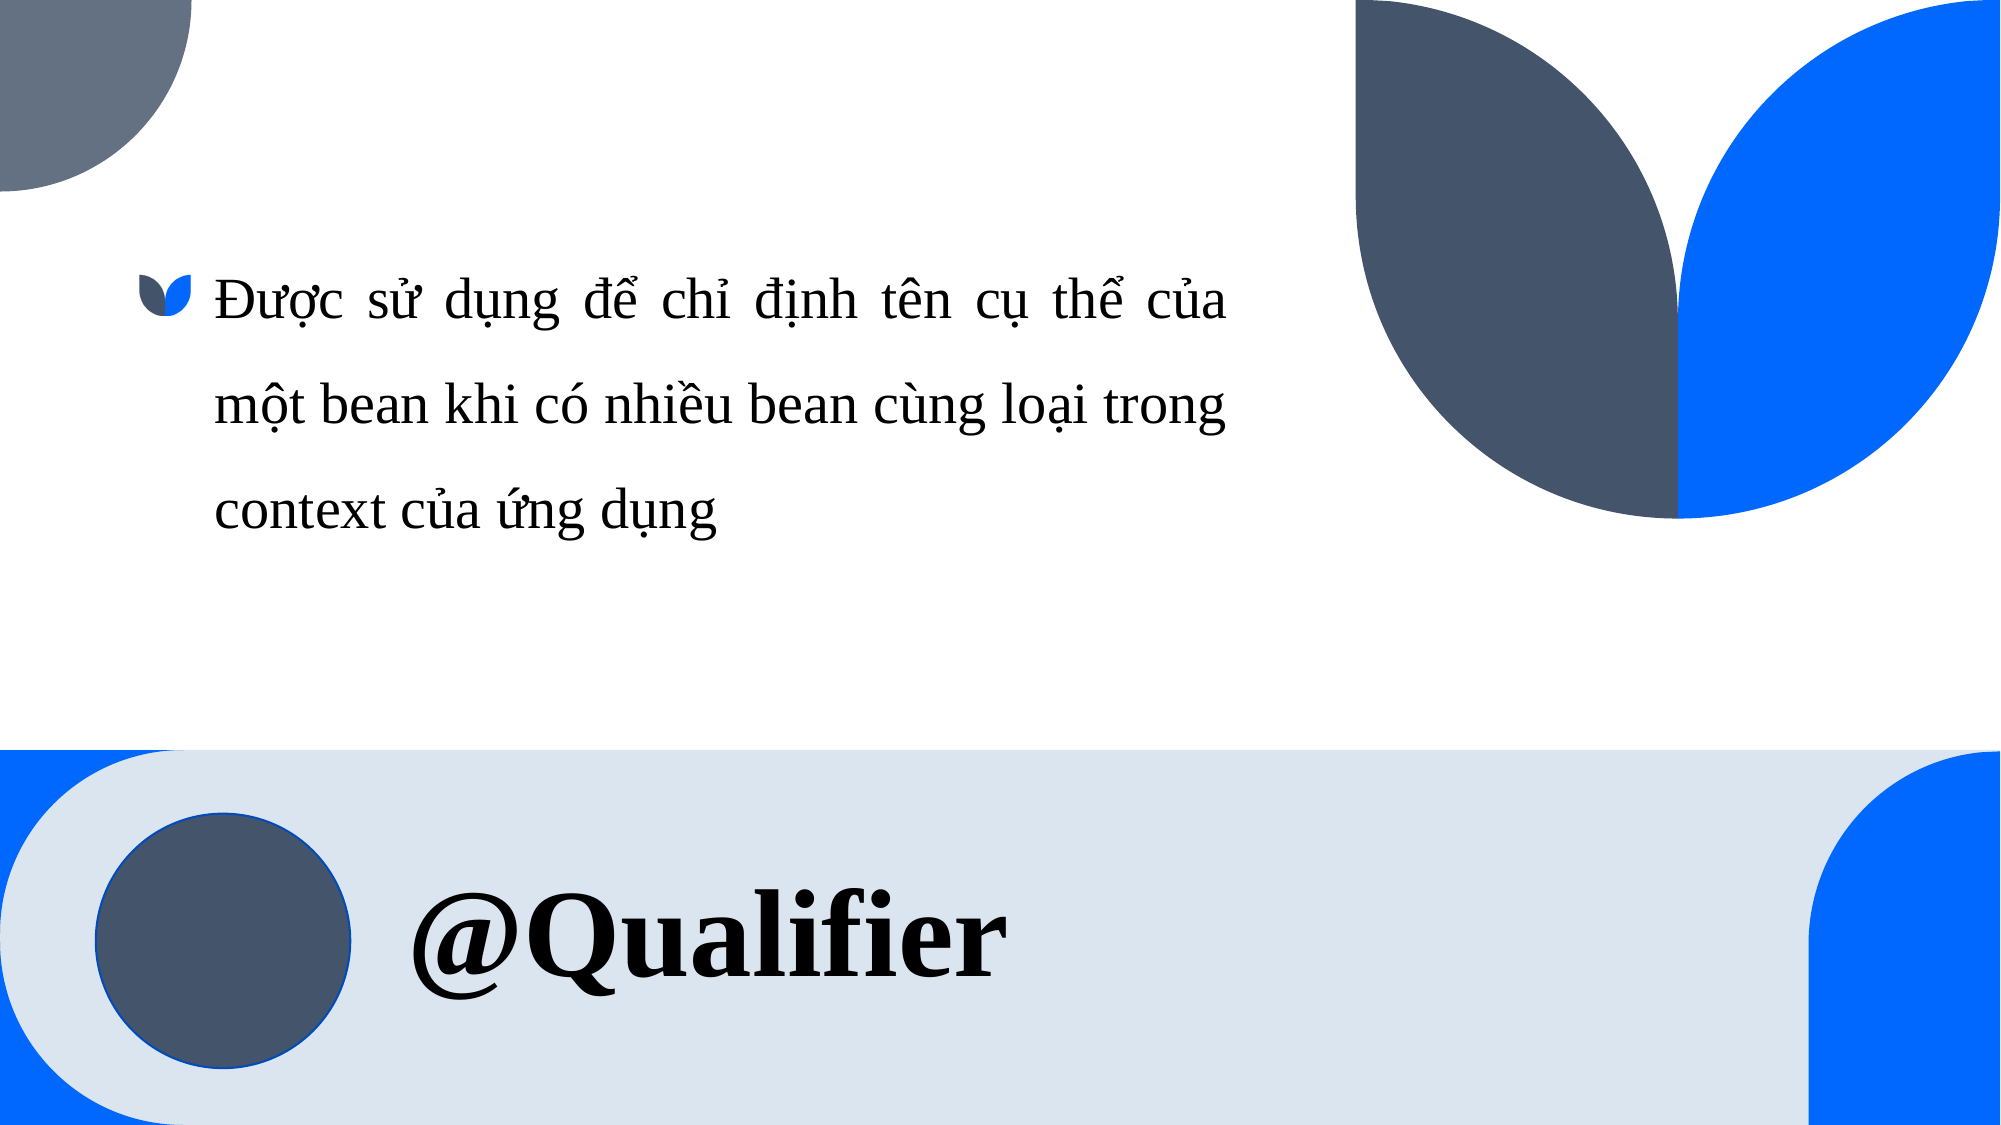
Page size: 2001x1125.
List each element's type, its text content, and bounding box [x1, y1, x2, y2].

title @Qualifier [392, 849, 1557, 1011]
picture [139, 274, 191, 316]
text_box Được sử dụng để chỉ định tên cụ thể của một bean khi có nhiều bean cùng loại trong context của ứng dụng [125, 217, 1243, 548]
